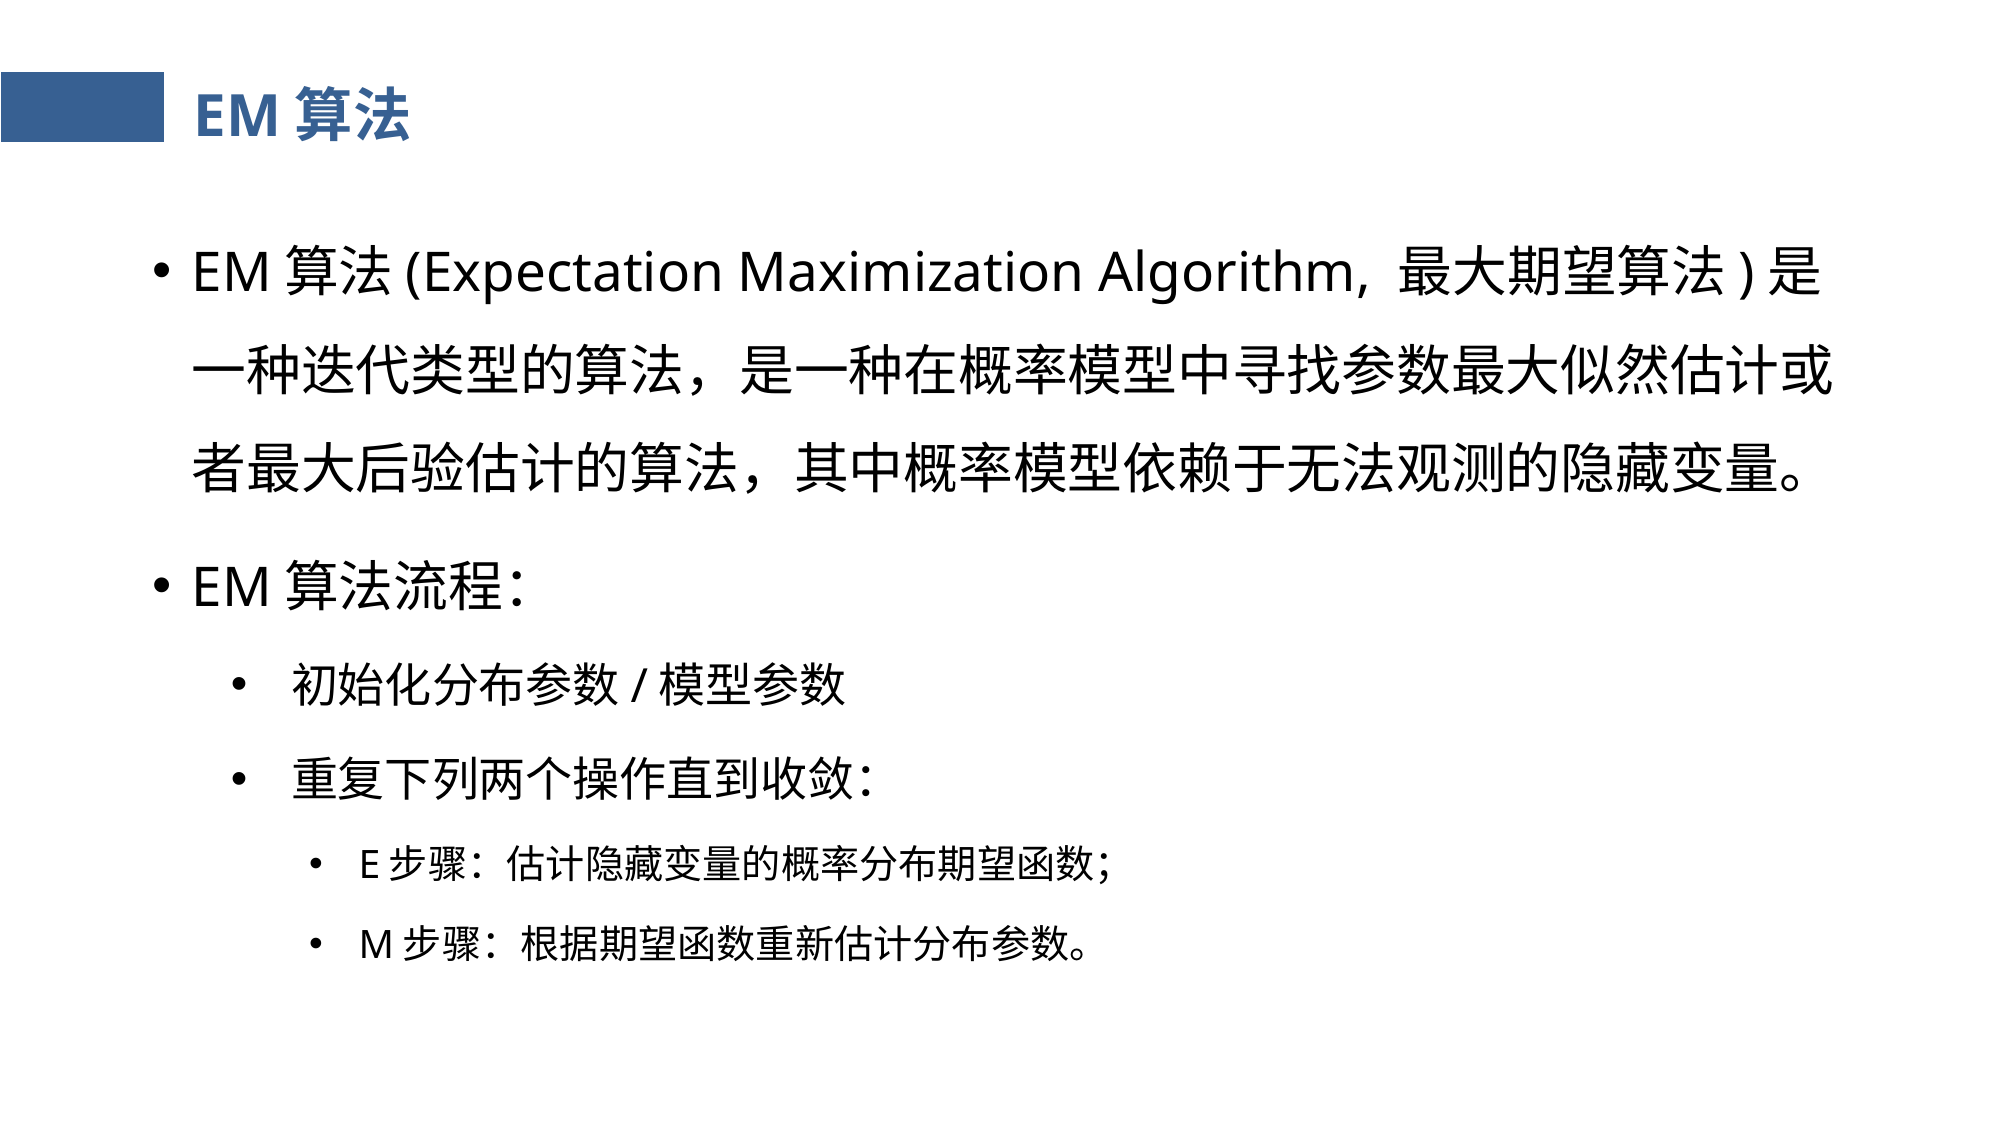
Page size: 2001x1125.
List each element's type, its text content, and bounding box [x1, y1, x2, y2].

list EM算法(Expectation Maximization Algorithm, 最大期望算法)是一种迭代类型的算法，是一种在概率模型中寻找参数最大似然估计或者最大后验估计的算法，其中概率模型依赖于无法观测的隐藏变量。 EM算法流程： 初始化分布参数/模型参数 重复下列两个操作直到收敛： E步骤：估计隐藏变量的概率分布期望函数； M步骤：根据期望函数重新估计分布参数。 [137, 196, 1863, 1014]
title EM算法 [178, 27, 1904, 208]
